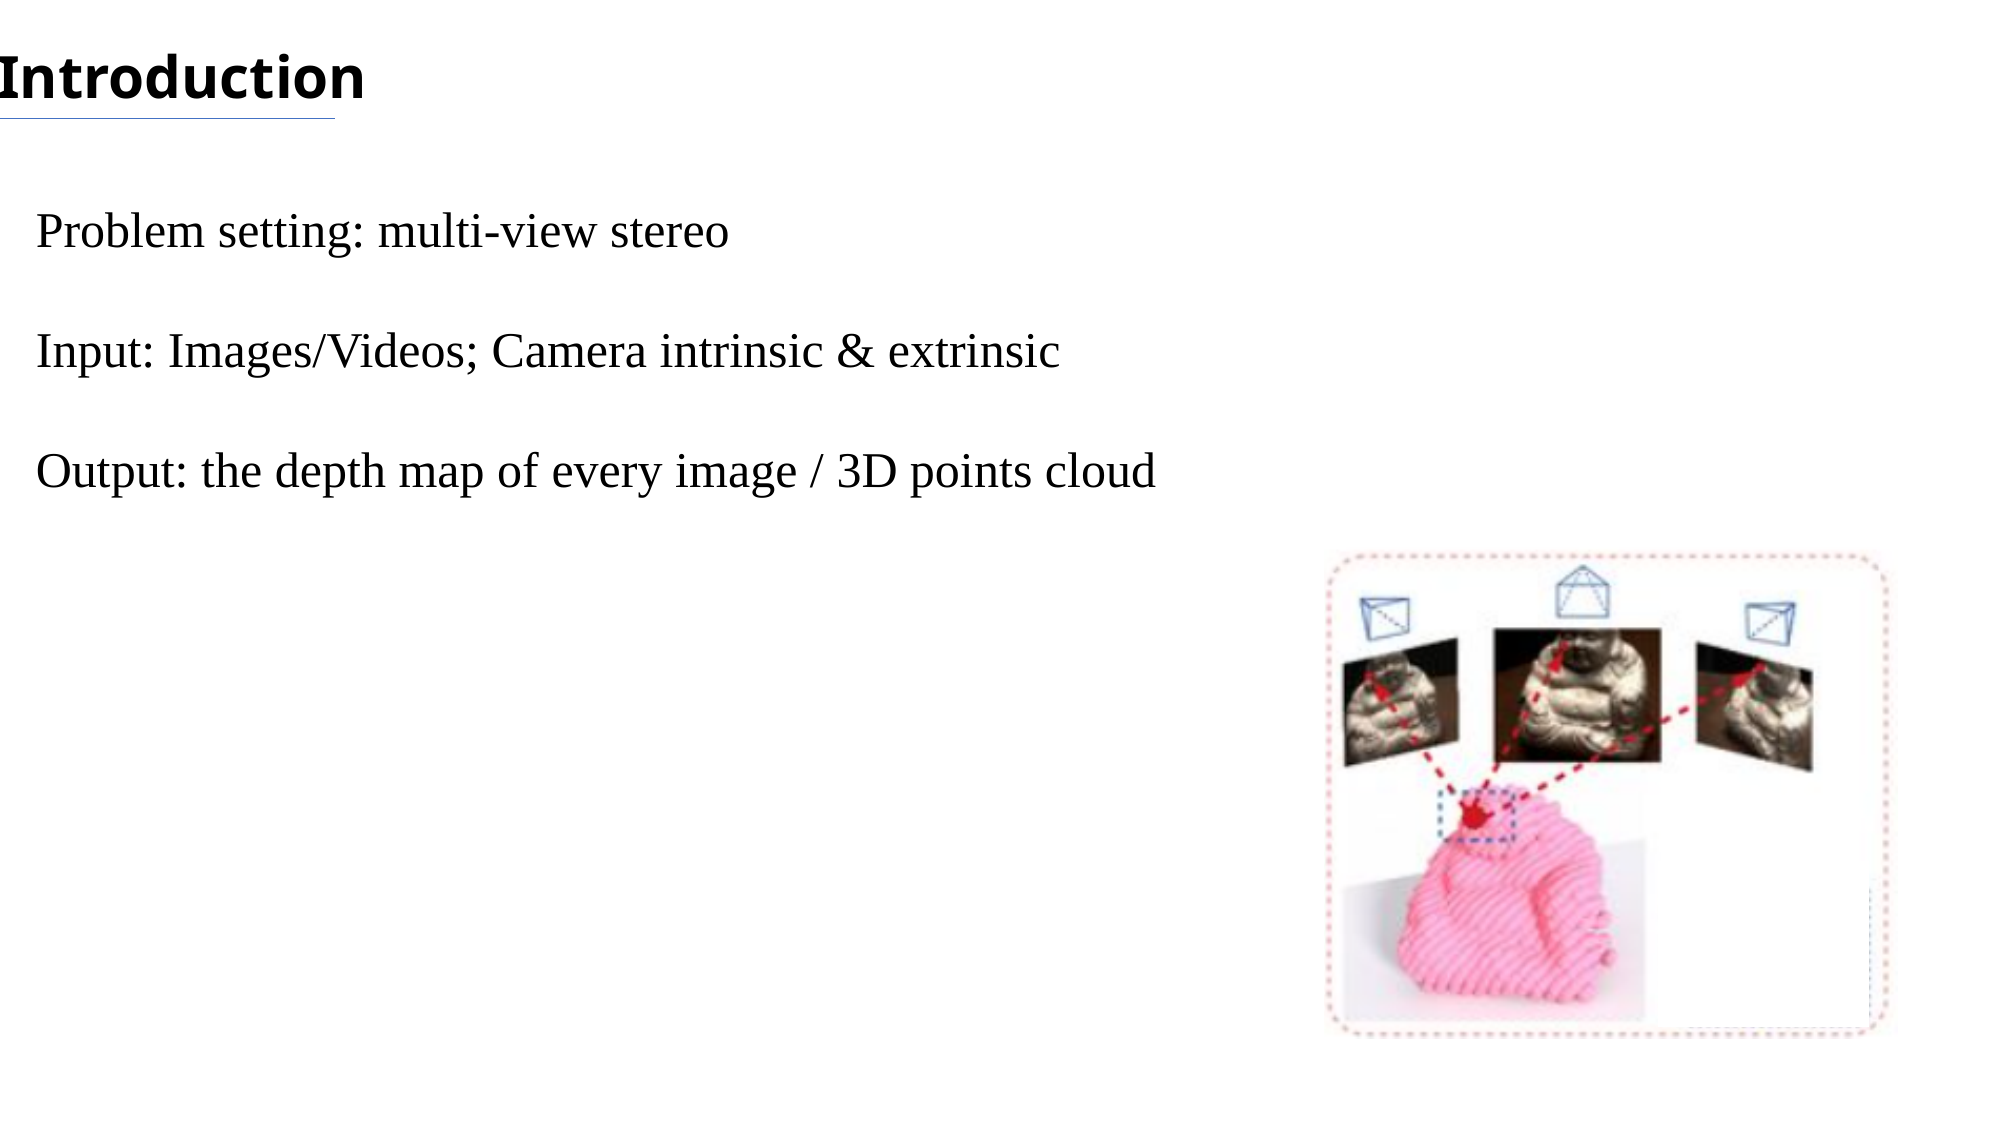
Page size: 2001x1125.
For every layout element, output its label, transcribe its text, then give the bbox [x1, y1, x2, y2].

picture [1324, 546, 1898, 1039]
text_box Introduction [0, 32, 382, 118]
text_box Problem setting: multi-view stereo Input: Images/Videos; Camera intrinsic & extrinsic Output: the depth map of every image / 3D points cloud [21, 190, 1172, 505]
